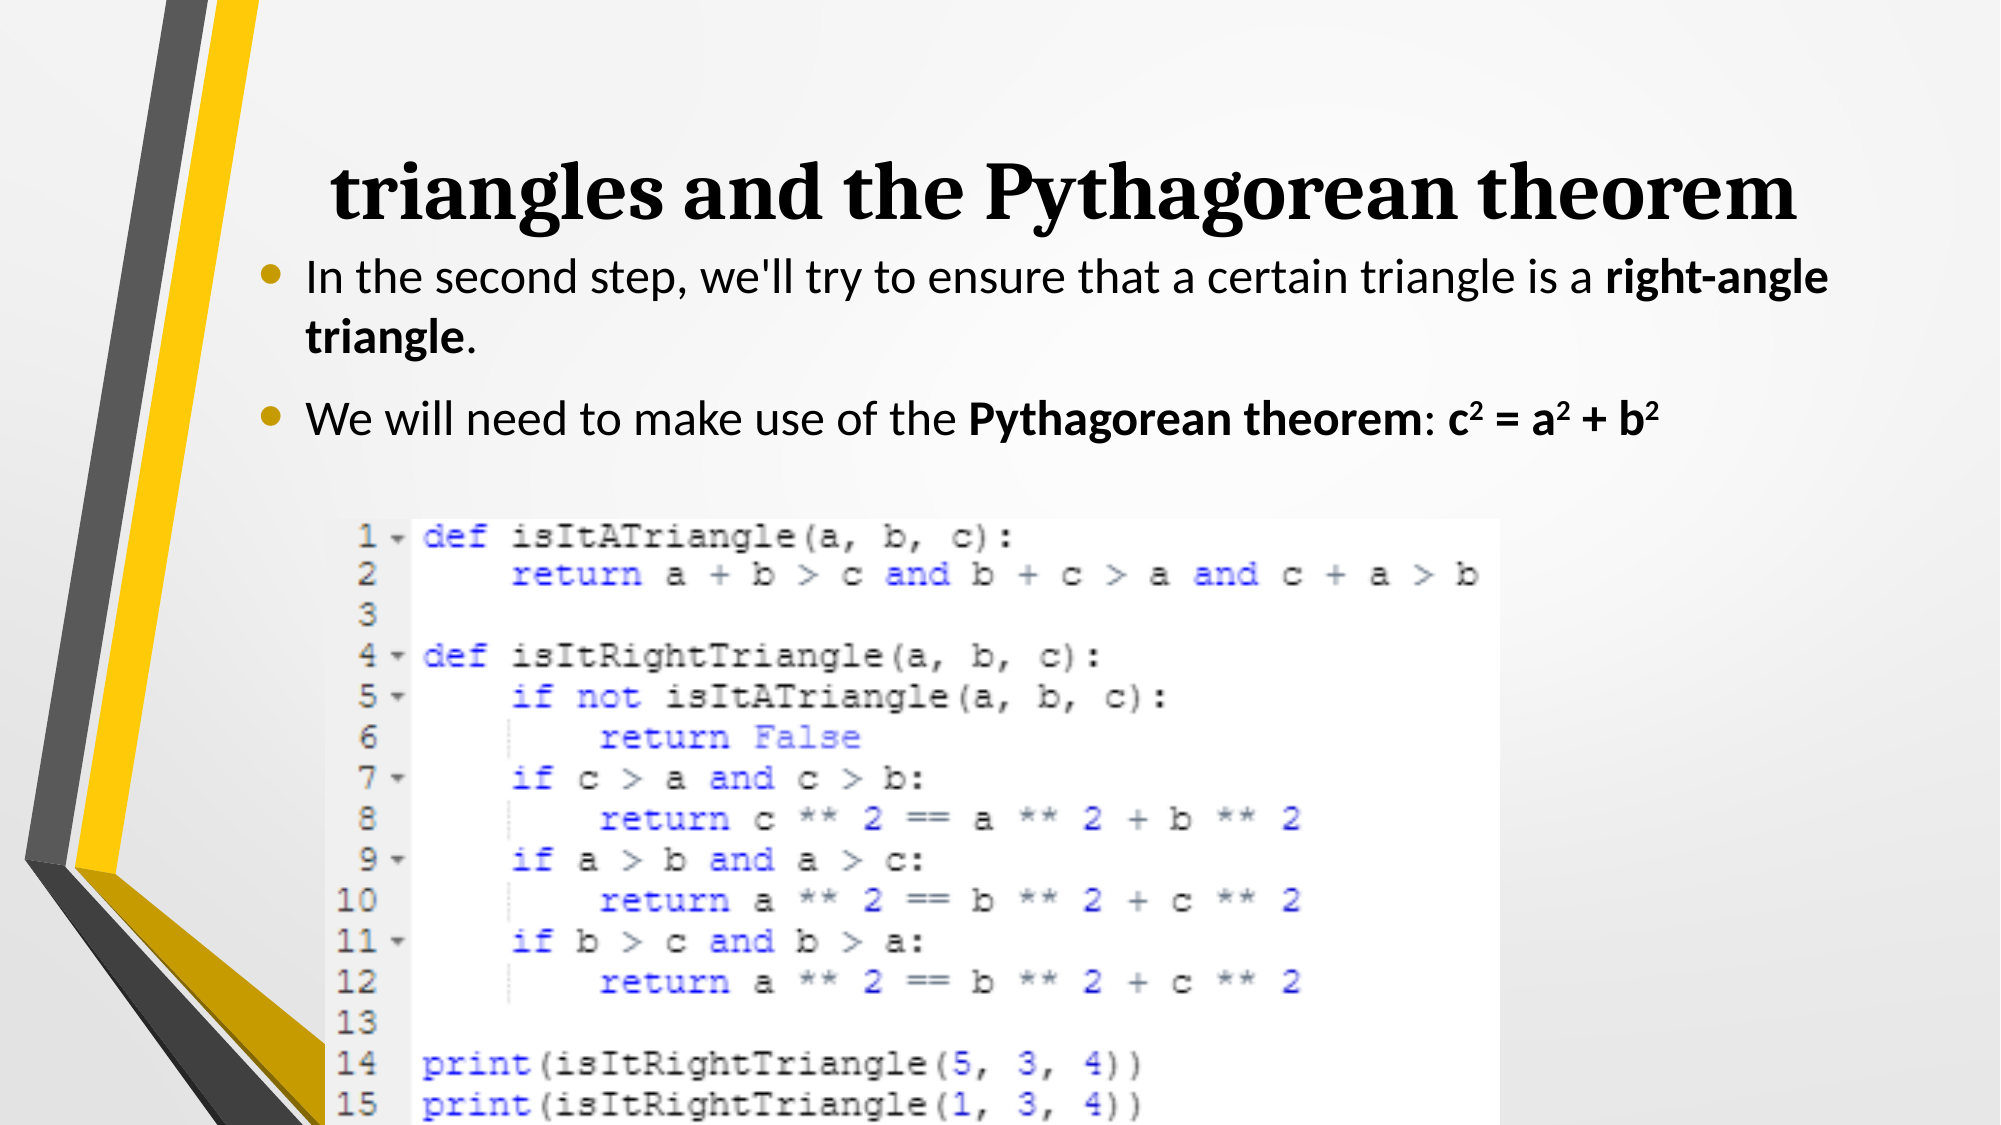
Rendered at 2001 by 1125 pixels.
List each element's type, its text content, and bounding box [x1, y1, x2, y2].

list In the second step, we'll try to ensure that a certain triangle is a right-angle triangle. We will need to make use of the Pythagorean theorem: c2 = a2 + b2 [243, 313, 1887, 623]
title triangles and the Pythagorean theorem [243, 112, 1887, 261]
picture [325, 519, 1501, 1125]
